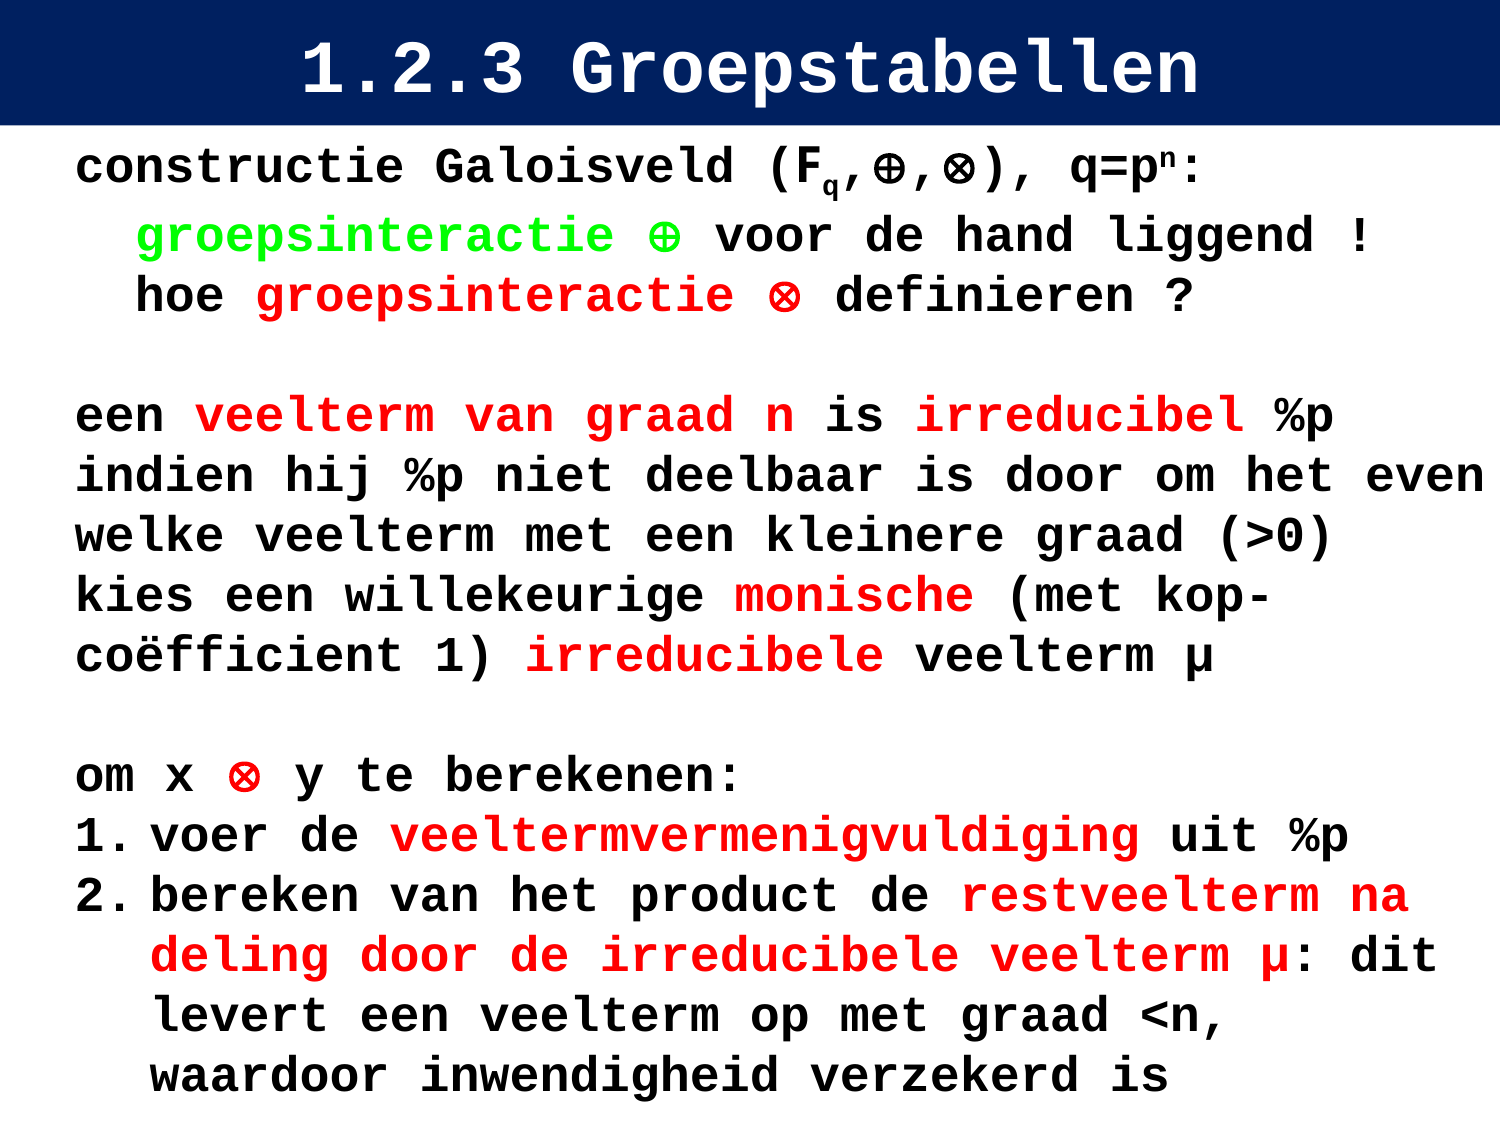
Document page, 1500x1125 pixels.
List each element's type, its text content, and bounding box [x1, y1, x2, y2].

title 1.2.3 Groepstabellen [0, 0, 1500, 125]
list constructie Galoisveld (Fq,,), q=pn: groepsinteractie  voor de hand liggend ! hoe groepsinteractie  definieren ? een veelterm van graad n is irreducibel %p indien hij %p niet deelbaar is door om het even welke veelterm met een kleinere graad (>0) kies een willekeurige monische (met kop-coëfficient 1) irreducibele veelterm µ om x  y te berekenen: voer de veeltermvermenigvuldiging uit %p bereken van het product de restveelterm na deling door de irreducibele veelterm µ: dit levert een veelterm op met graad <n, waardoor inwendigheid verzekerd is [0, 125, 1500, 1125]
